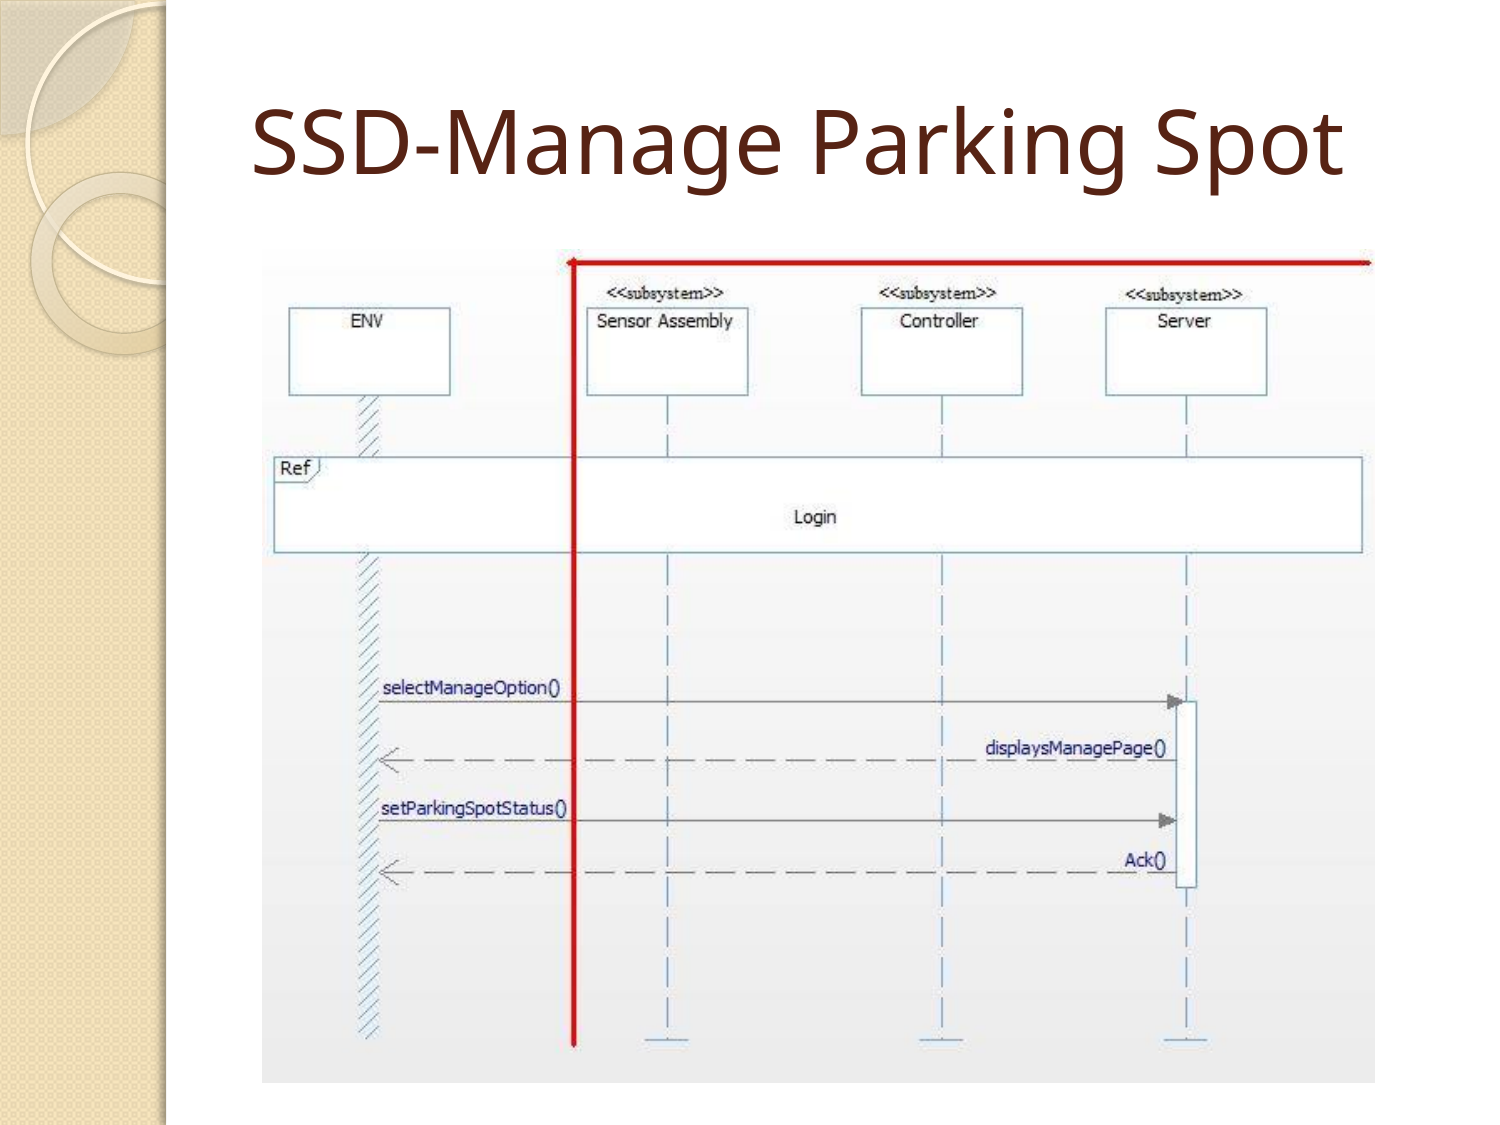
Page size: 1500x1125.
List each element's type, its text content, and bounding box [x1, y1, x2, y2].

title SSD-Manage Parking Spot [235, 45, 1466, 233]
picture [262, 249, 1376, 1084]
